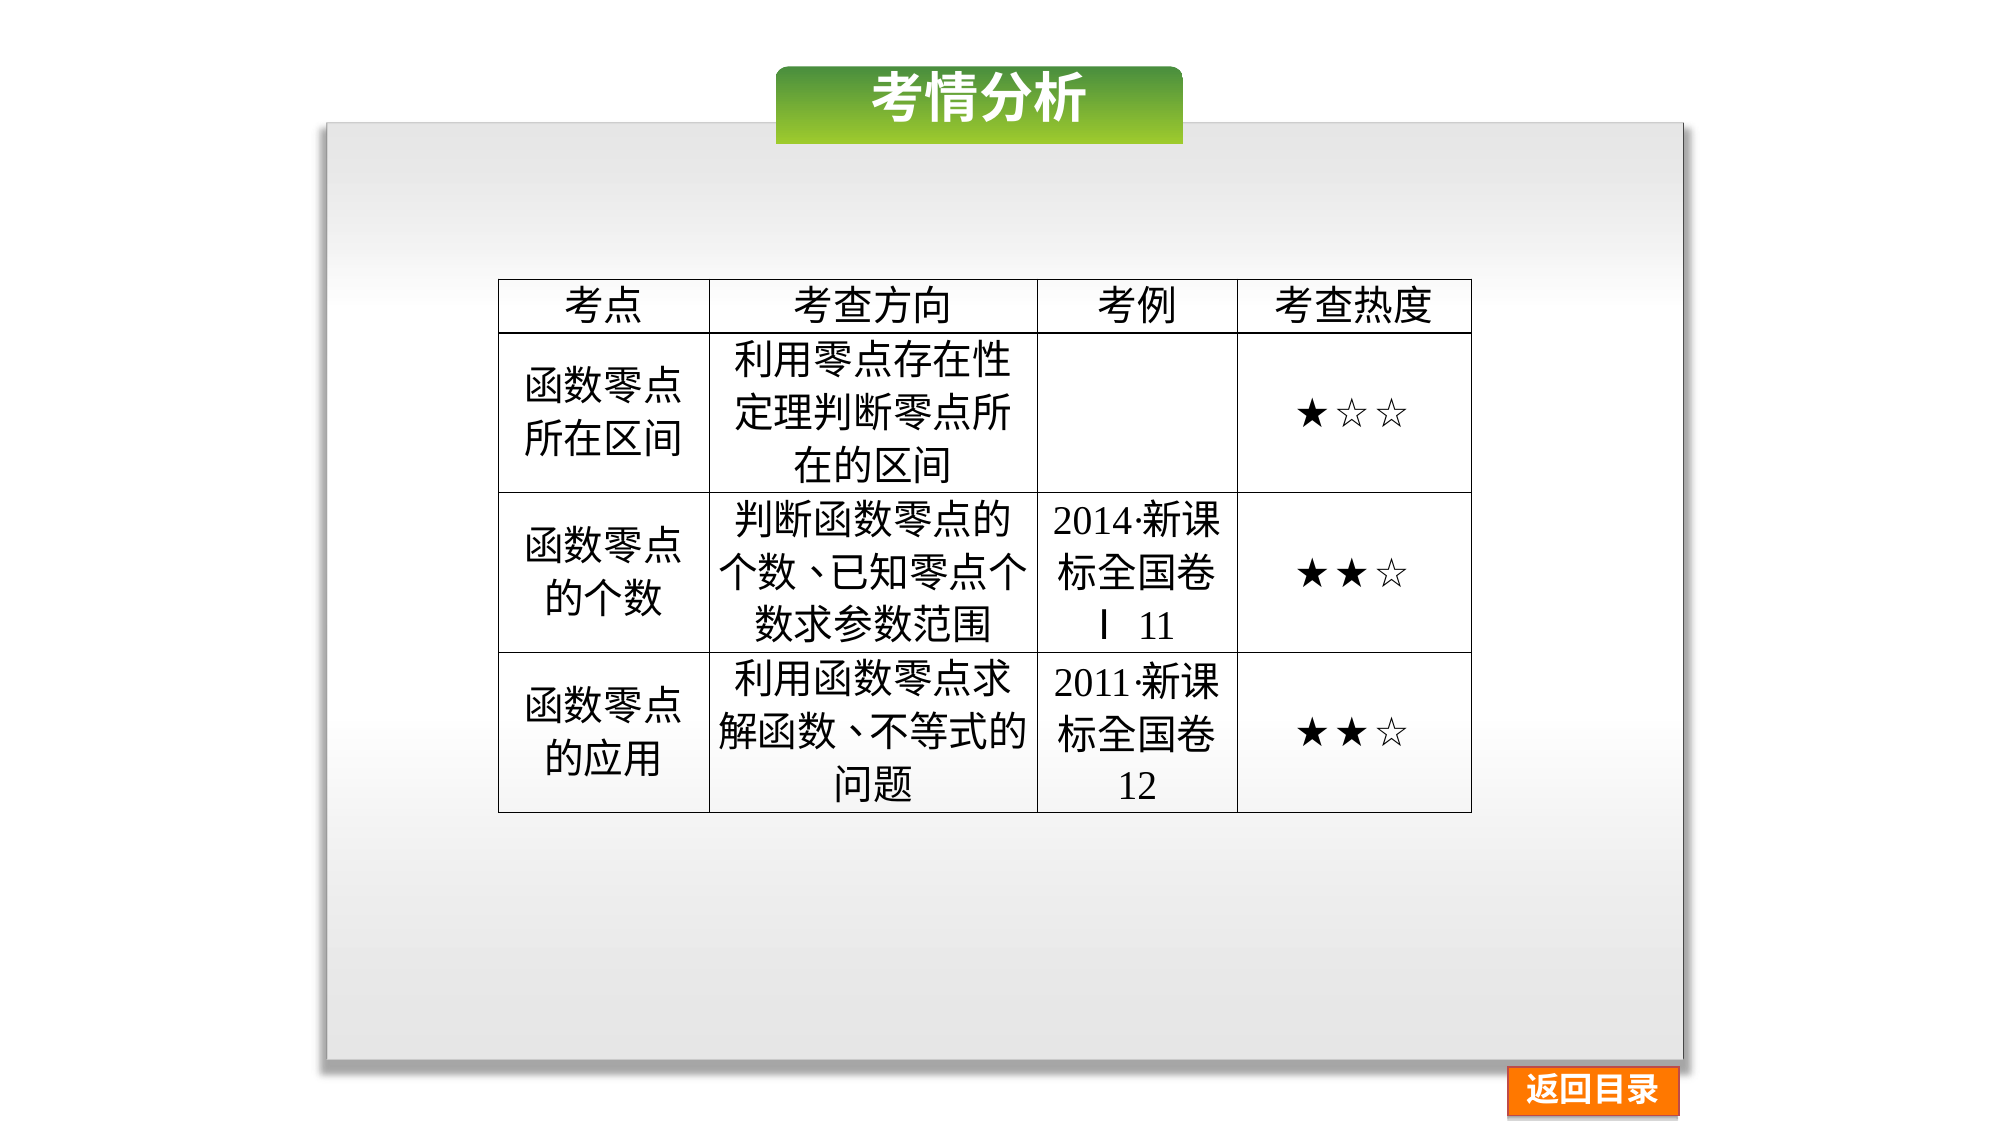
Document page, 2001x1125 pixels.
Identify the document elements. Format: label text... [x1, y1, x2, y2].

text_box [371, 231, 1598, 1090]
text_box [249, 113, 1750, 1125]
text_box 考情分析 [775, 66, 1184, 113]
